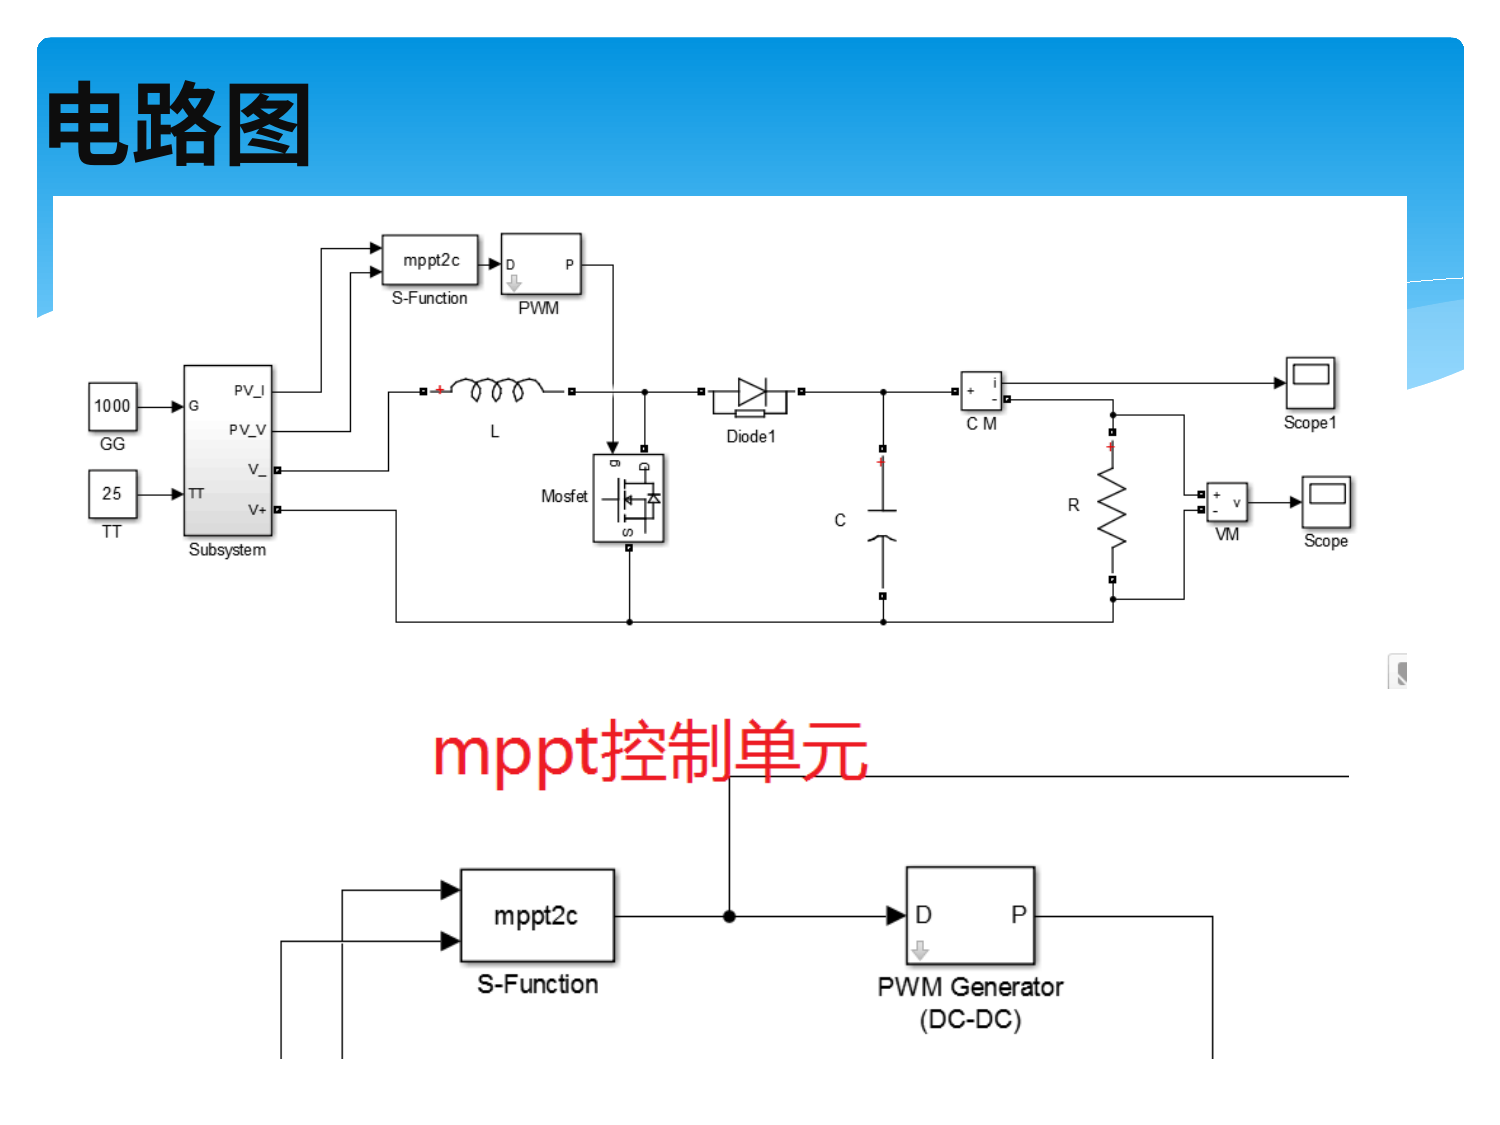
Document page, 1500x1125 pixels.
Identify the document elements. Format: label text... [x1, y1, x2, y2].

picture [52, 196, 1407, 1059]
title 电路图 [24, 19, 1375, 225]
